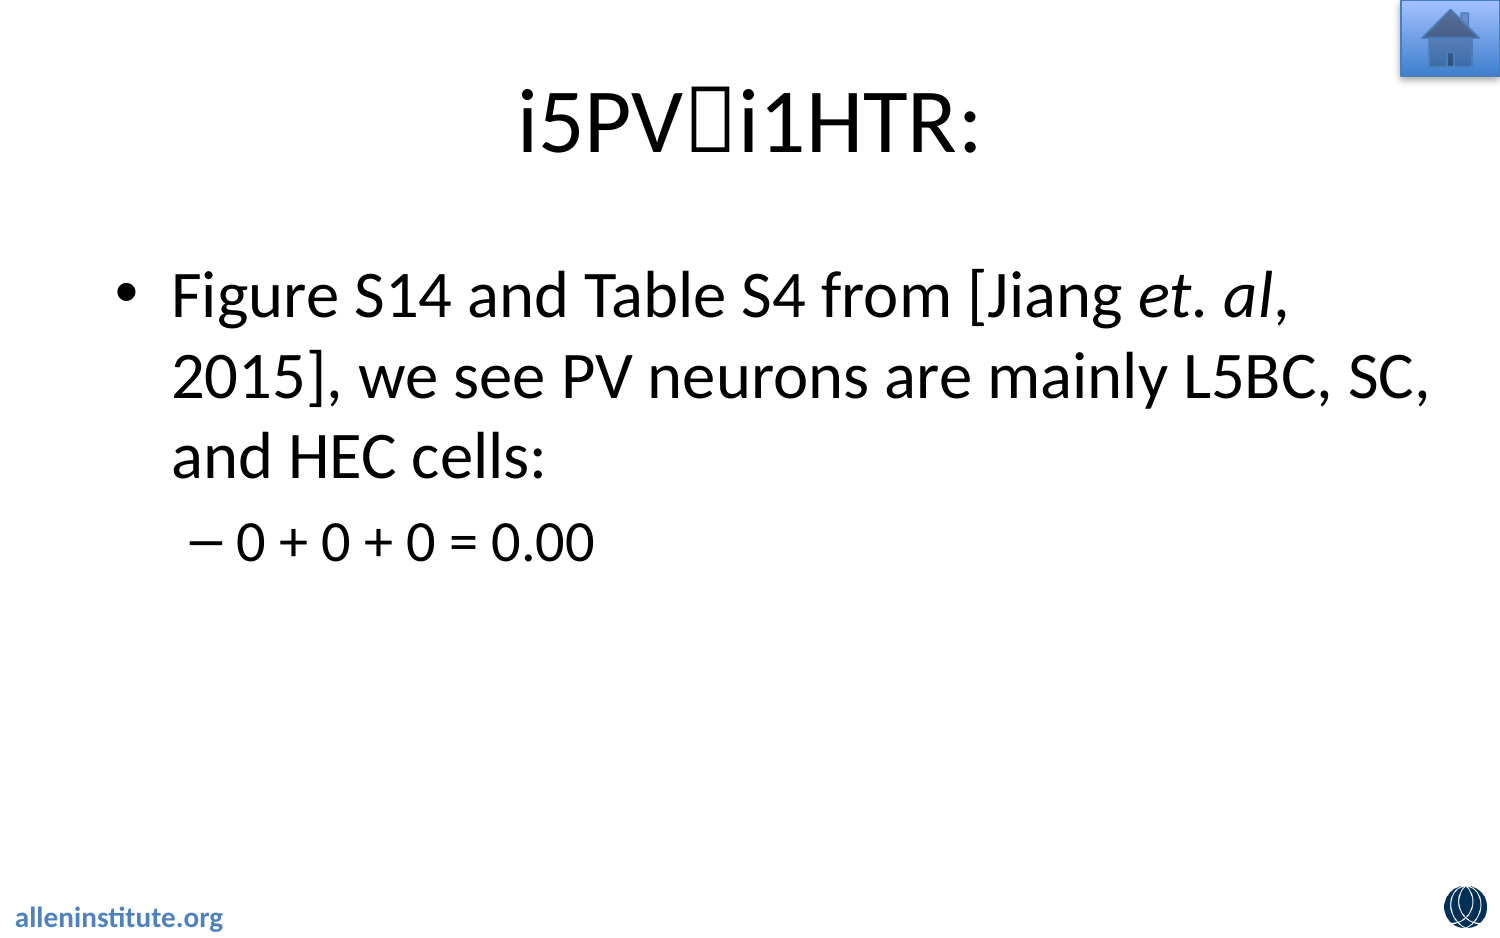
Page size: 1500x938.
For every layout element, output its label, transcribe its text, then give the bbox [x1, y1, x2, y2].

picture [1444, 886, 1487, 928]
title i5PVi1HTR: [75, 37, 1425, 194]
text_box Figure S14 and Table S4 from [Jiang et. al, 2015], we see PV neurons are mainly L5BC, SC, and HEC cells: 0 + 0 + 0 = 0.00 [99, 243, 1450, 863]
list [75, 218, 1425, 838]
